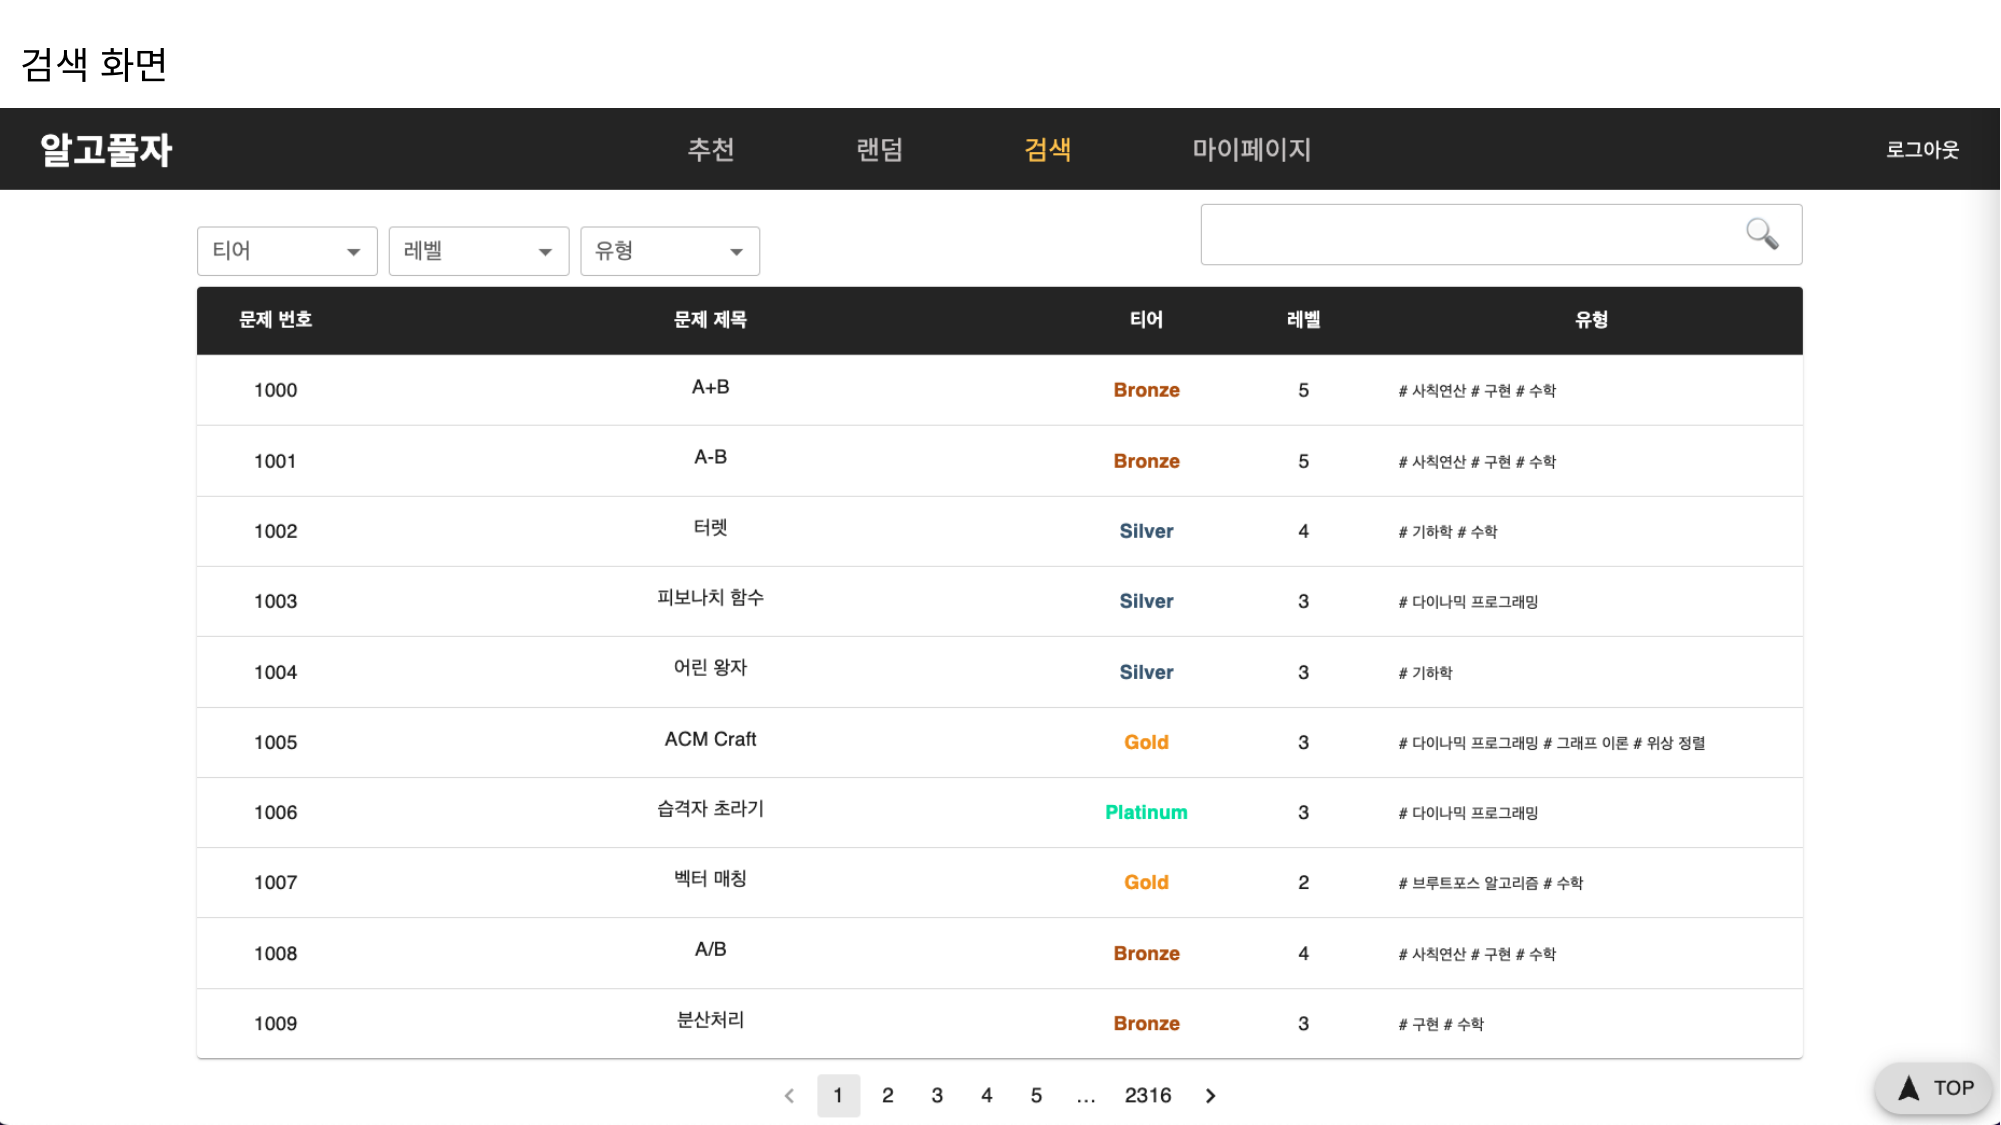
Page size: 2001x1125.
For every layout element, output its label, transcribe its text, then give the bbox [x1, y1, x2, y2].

picture [0, 108, 2000, 1125]
text_box 검색 화면 [6, 34, 185, 95]
